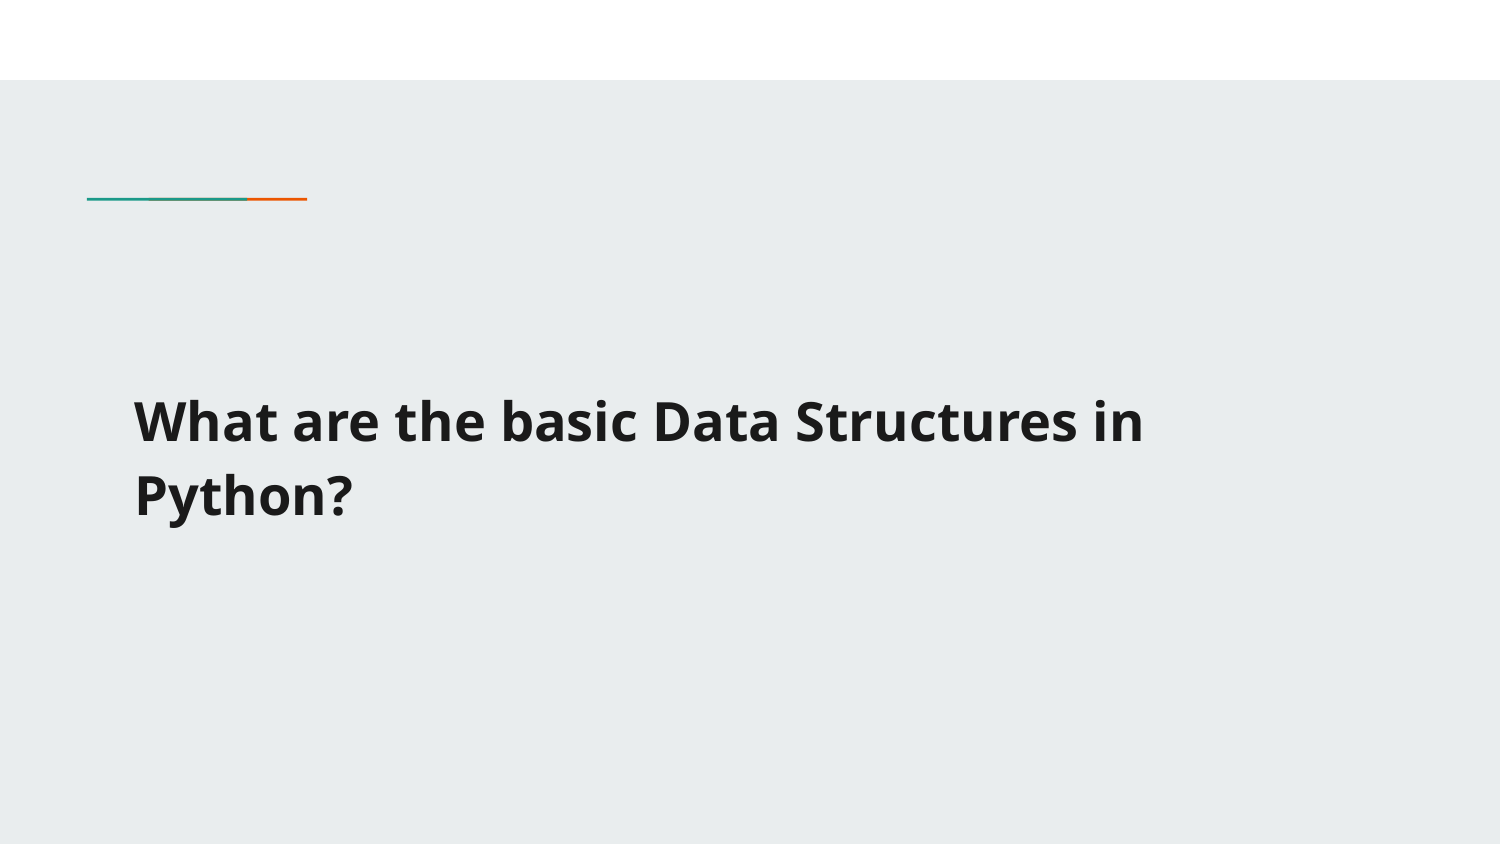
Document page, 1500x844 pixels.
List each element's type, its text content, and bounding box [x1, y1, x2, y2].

title What are the basic Data Structures in Python? [119, 320, 1381, 594]
